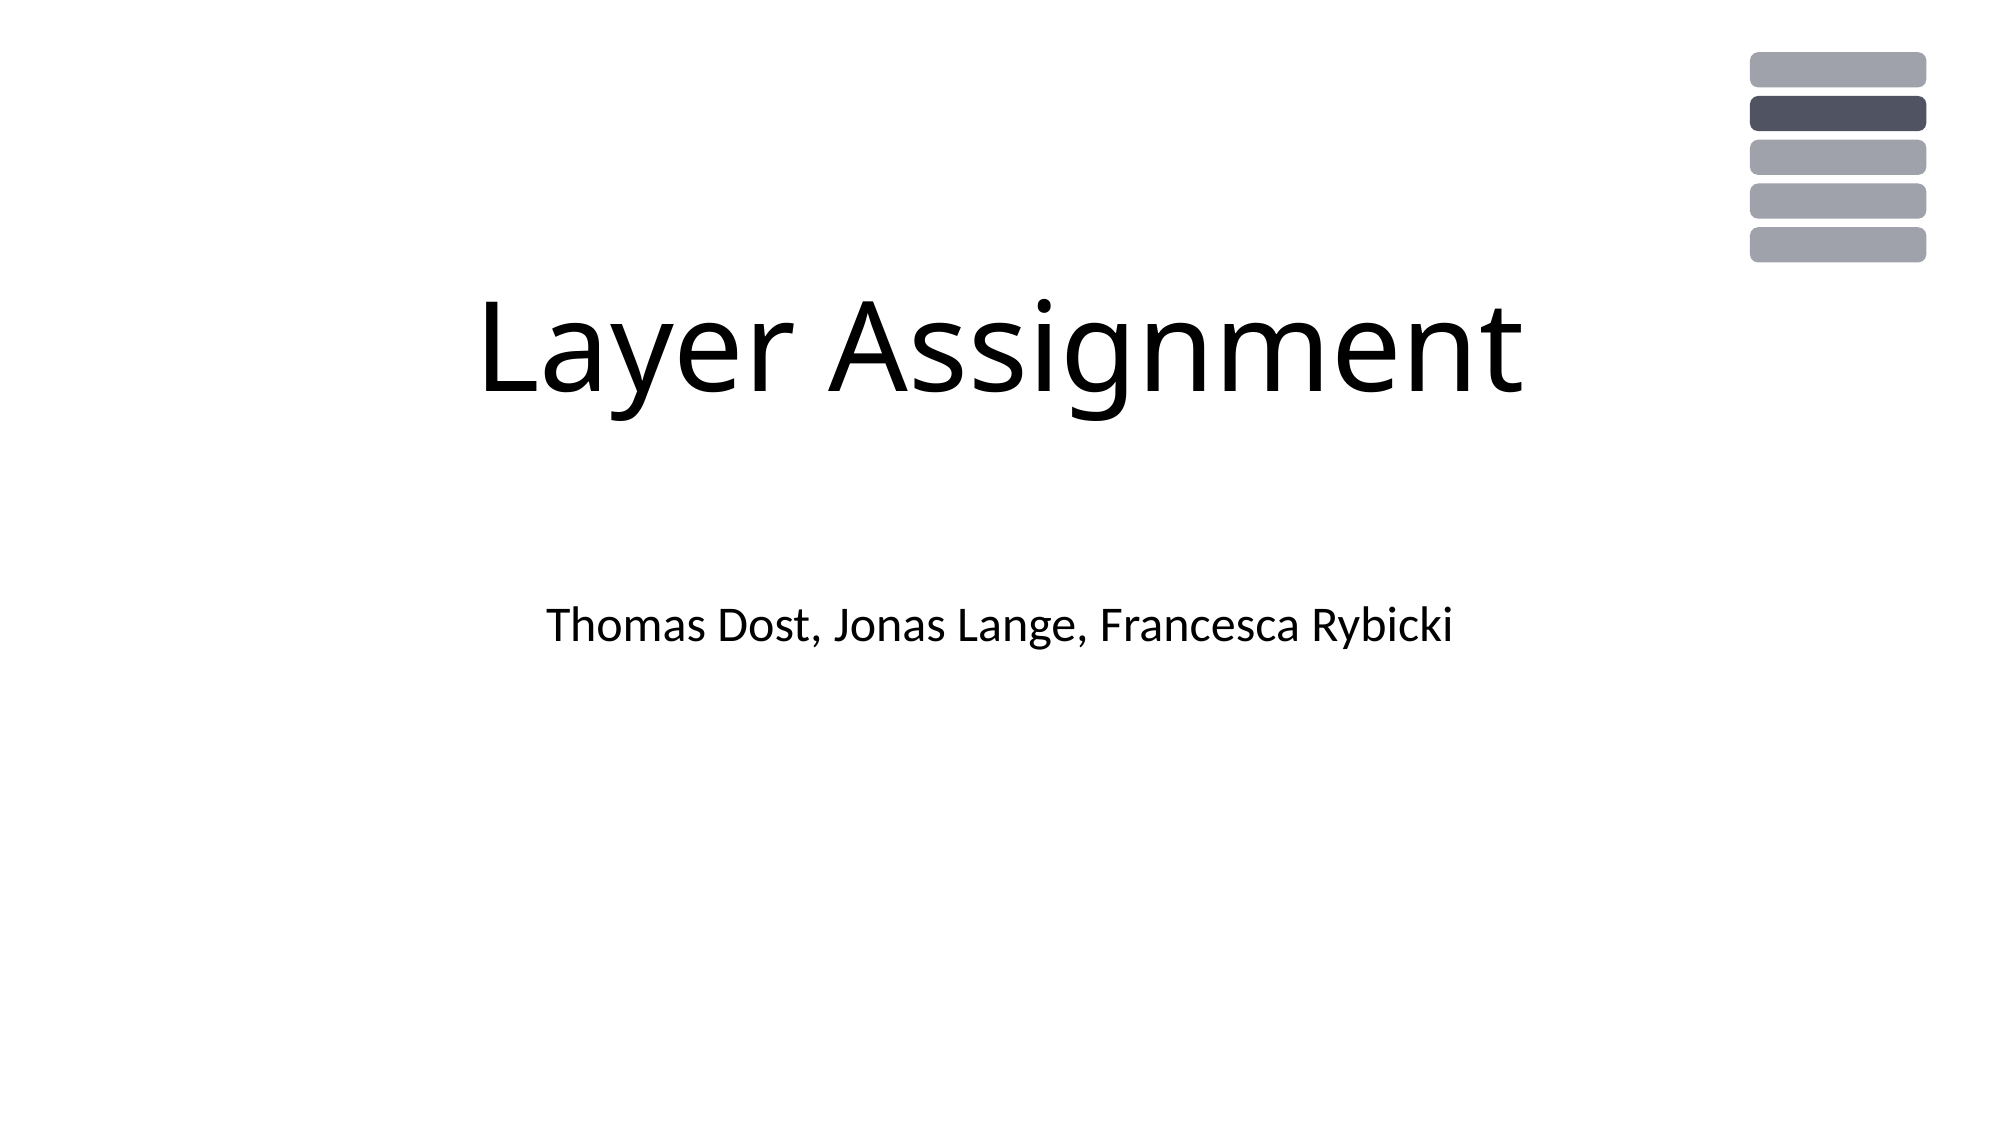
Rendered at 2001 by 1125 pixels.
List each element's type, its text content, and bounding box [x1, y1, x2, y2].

text_box [1749, 183, 1927, 219]
text_box [1749, 95, 1927, 132]
text_box [1749, 52, 1927, 88]
text_box [1749, 139, 1927, 175]
title Layer Assignment [249, 184, 1750, 576]
text_box [1749, 227, 1927, 263]
subtitle Thomas Dost, Jonas Lange, Francesca Rybicki [249, 590, 1750, 863]
